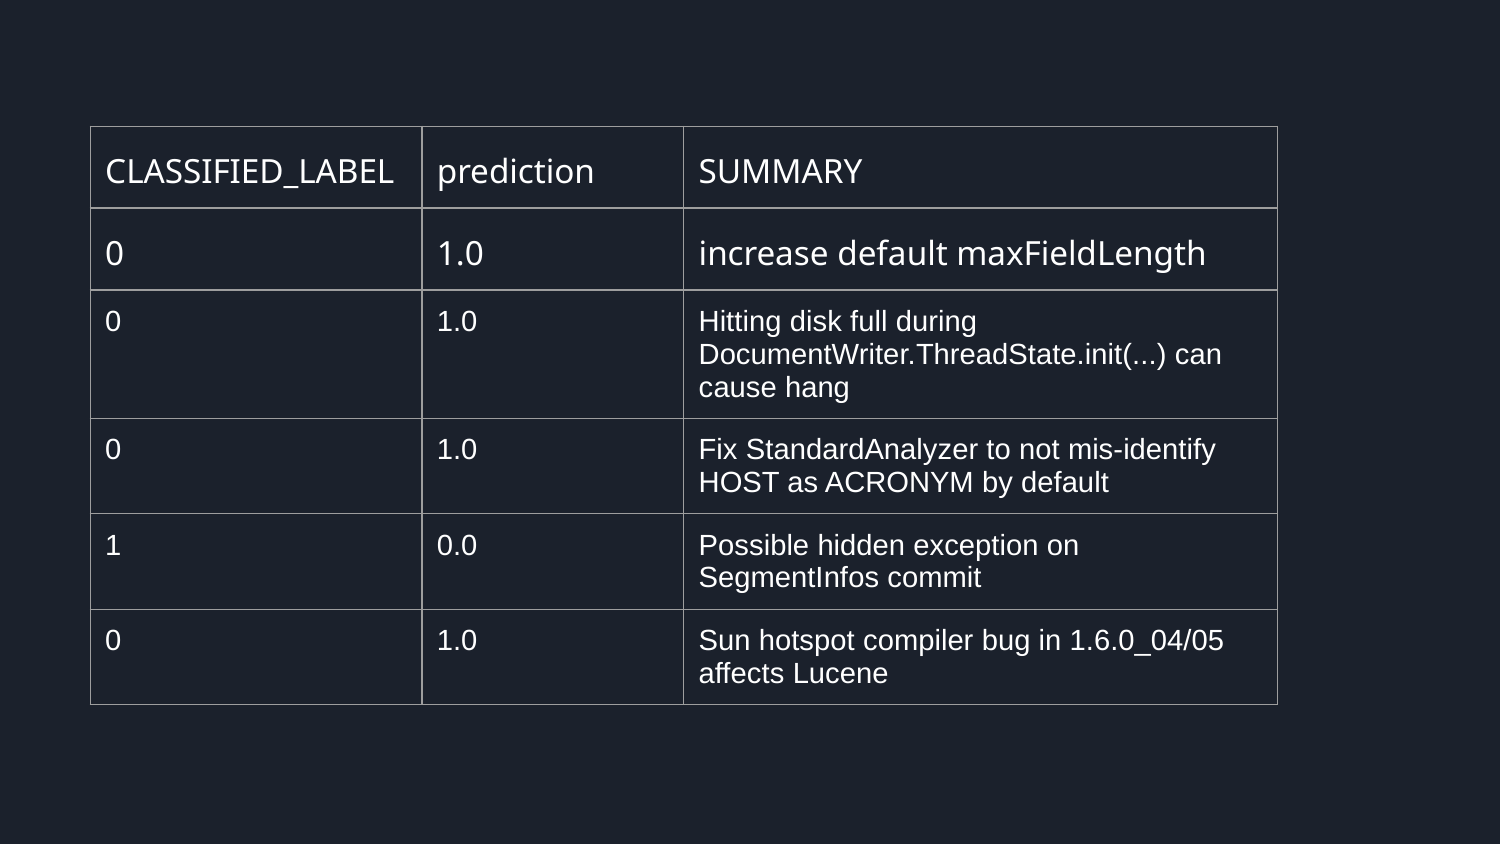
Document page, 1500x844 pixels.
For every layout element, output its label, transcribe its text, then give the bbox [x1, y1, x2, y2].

table_cell Fix StandardAnalyzer to not mis-identify HOST as ACRONYM by default [684, 419, 1277, 513]
table_cell 0 [91, 209, 421, 289]
table_header prediction [423, 127, 683, 207]
table_cell increase default maxFieldLength [684, 209, 1277, 289]
table_cell Possible hidden exception on SegmentInfos commit [684, 514, 1277, 609]
table_header CLASSIFIED_LABEL [91, 127, 421, 207]
table_cell 0.0 [423, 514, 683, 609]
table_cell 1.0 [423, 419, 683, 513]
table_header SUMMARY [684, 127, 1277, 207]
table_cell Sun hotspot compiler bug in 1.6.0_04/05 affects Lucene [684, 610, 1277, 704]
table_cell Hitting disk full during DocumentWriter.ThreadState.init(...) can cause hang [684, 291, 1277, 418]
table_cell 1.0 [423, 209, 683, 289]
table_cell 0 [91, 291, 421, 418]
table_cell 1.0 [423, 610, 683, 704]
table_cell 0 [91, 419, 421, 513]
table_cell 1.0 [423, 291, 683, 418]
table_cell 0 [91, 610, 421, 704]
table_cell 1 [91, 514, 421, 609]
